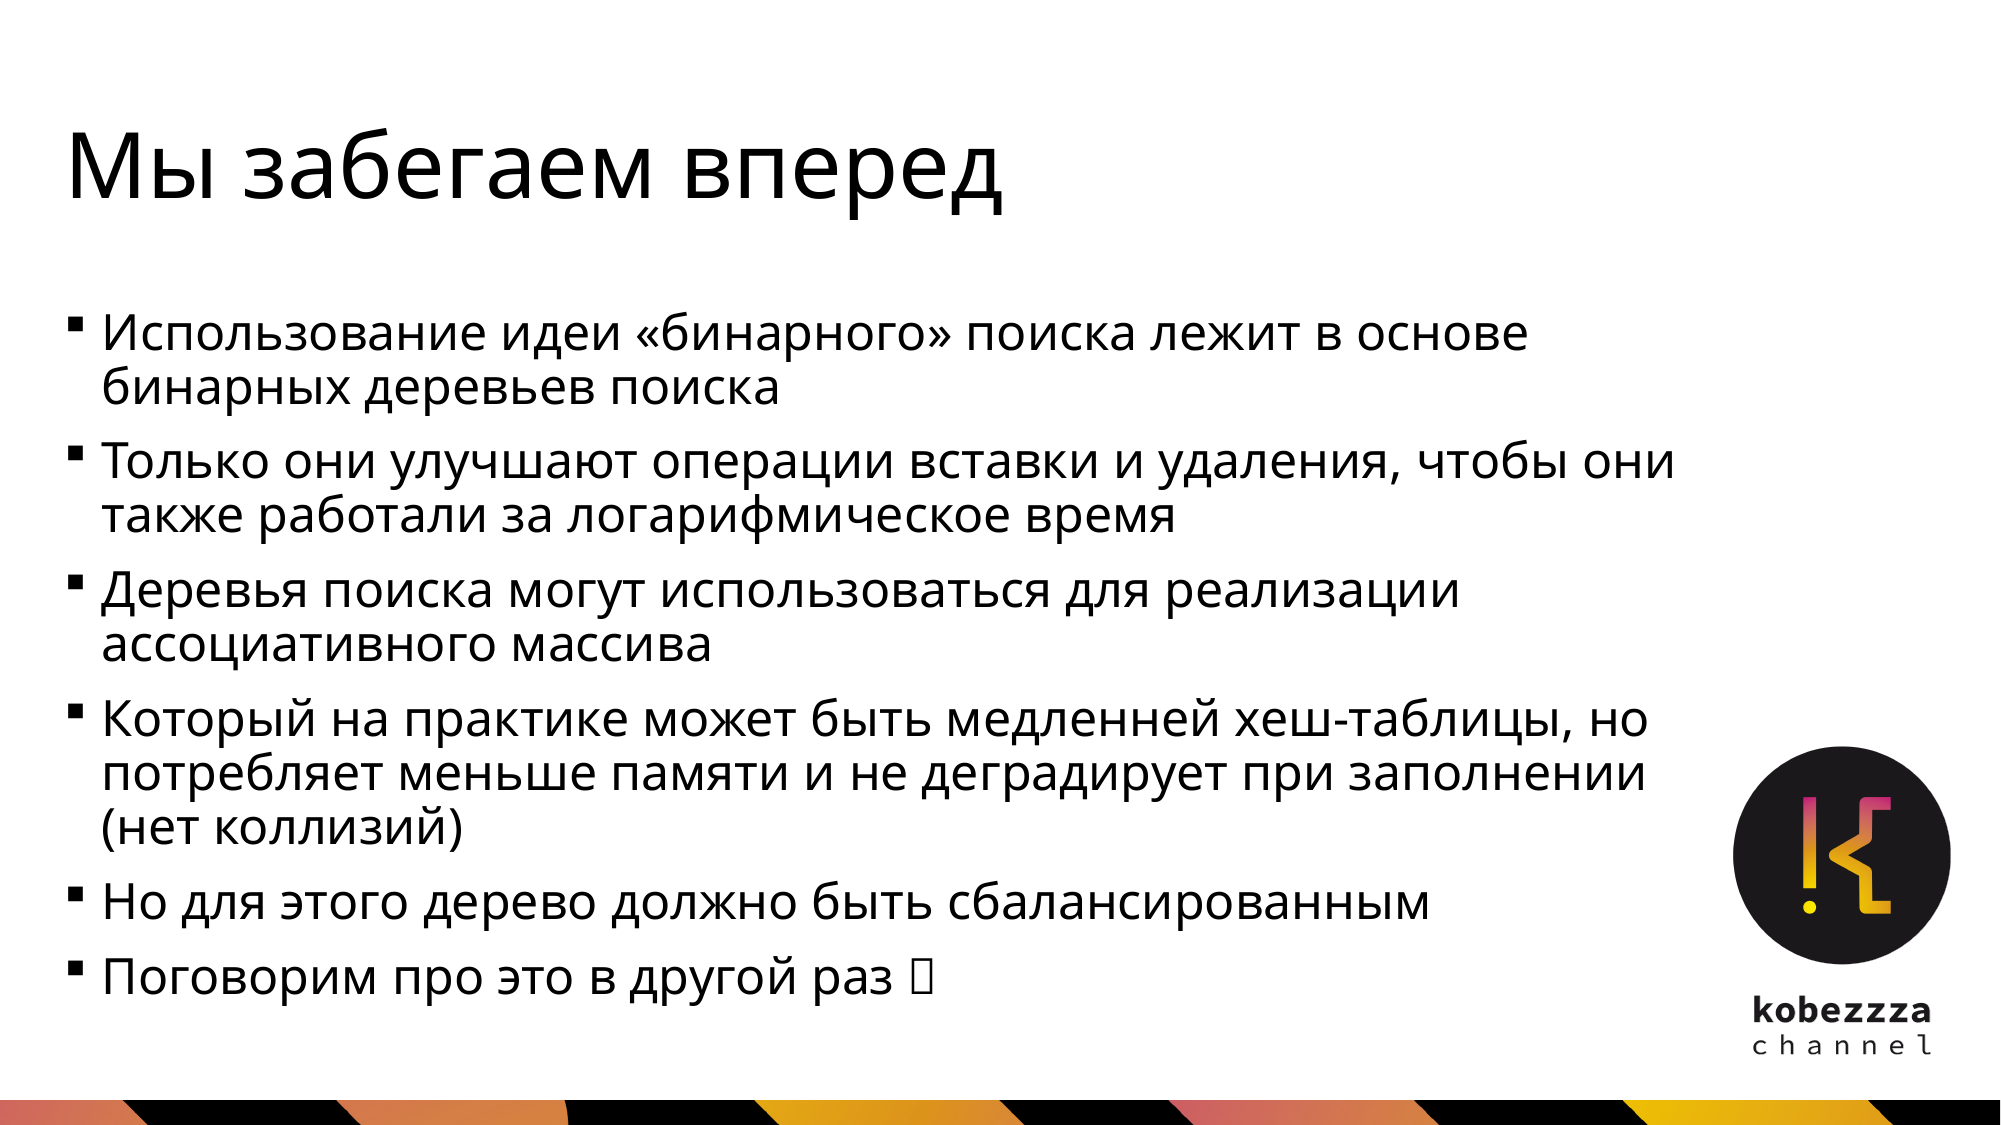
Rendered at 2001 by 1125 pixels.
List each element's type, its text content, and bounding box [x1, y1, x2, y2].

title Мы забегаем вперед [49, 59, 1913, 278]
picture [0, 0, 2001, 1125]
list Использование идеи «бинарного» поиска лежит в основе бинарных деревьев поиска Только они улучшают операции вставки и удаления, чтобы они также работали за логарифмическое время Деревья поиска могут использоваться для реализации ассоциативного массива Который на практике может быть медленней хеш-таблицы, но потребляет меньше памяти и не деградирует при заполнении (нет коллизий) Но для этого дерево должно быть сбалансированным Поговорим про это в другой раз  [49, 299, 1695, 1014]
